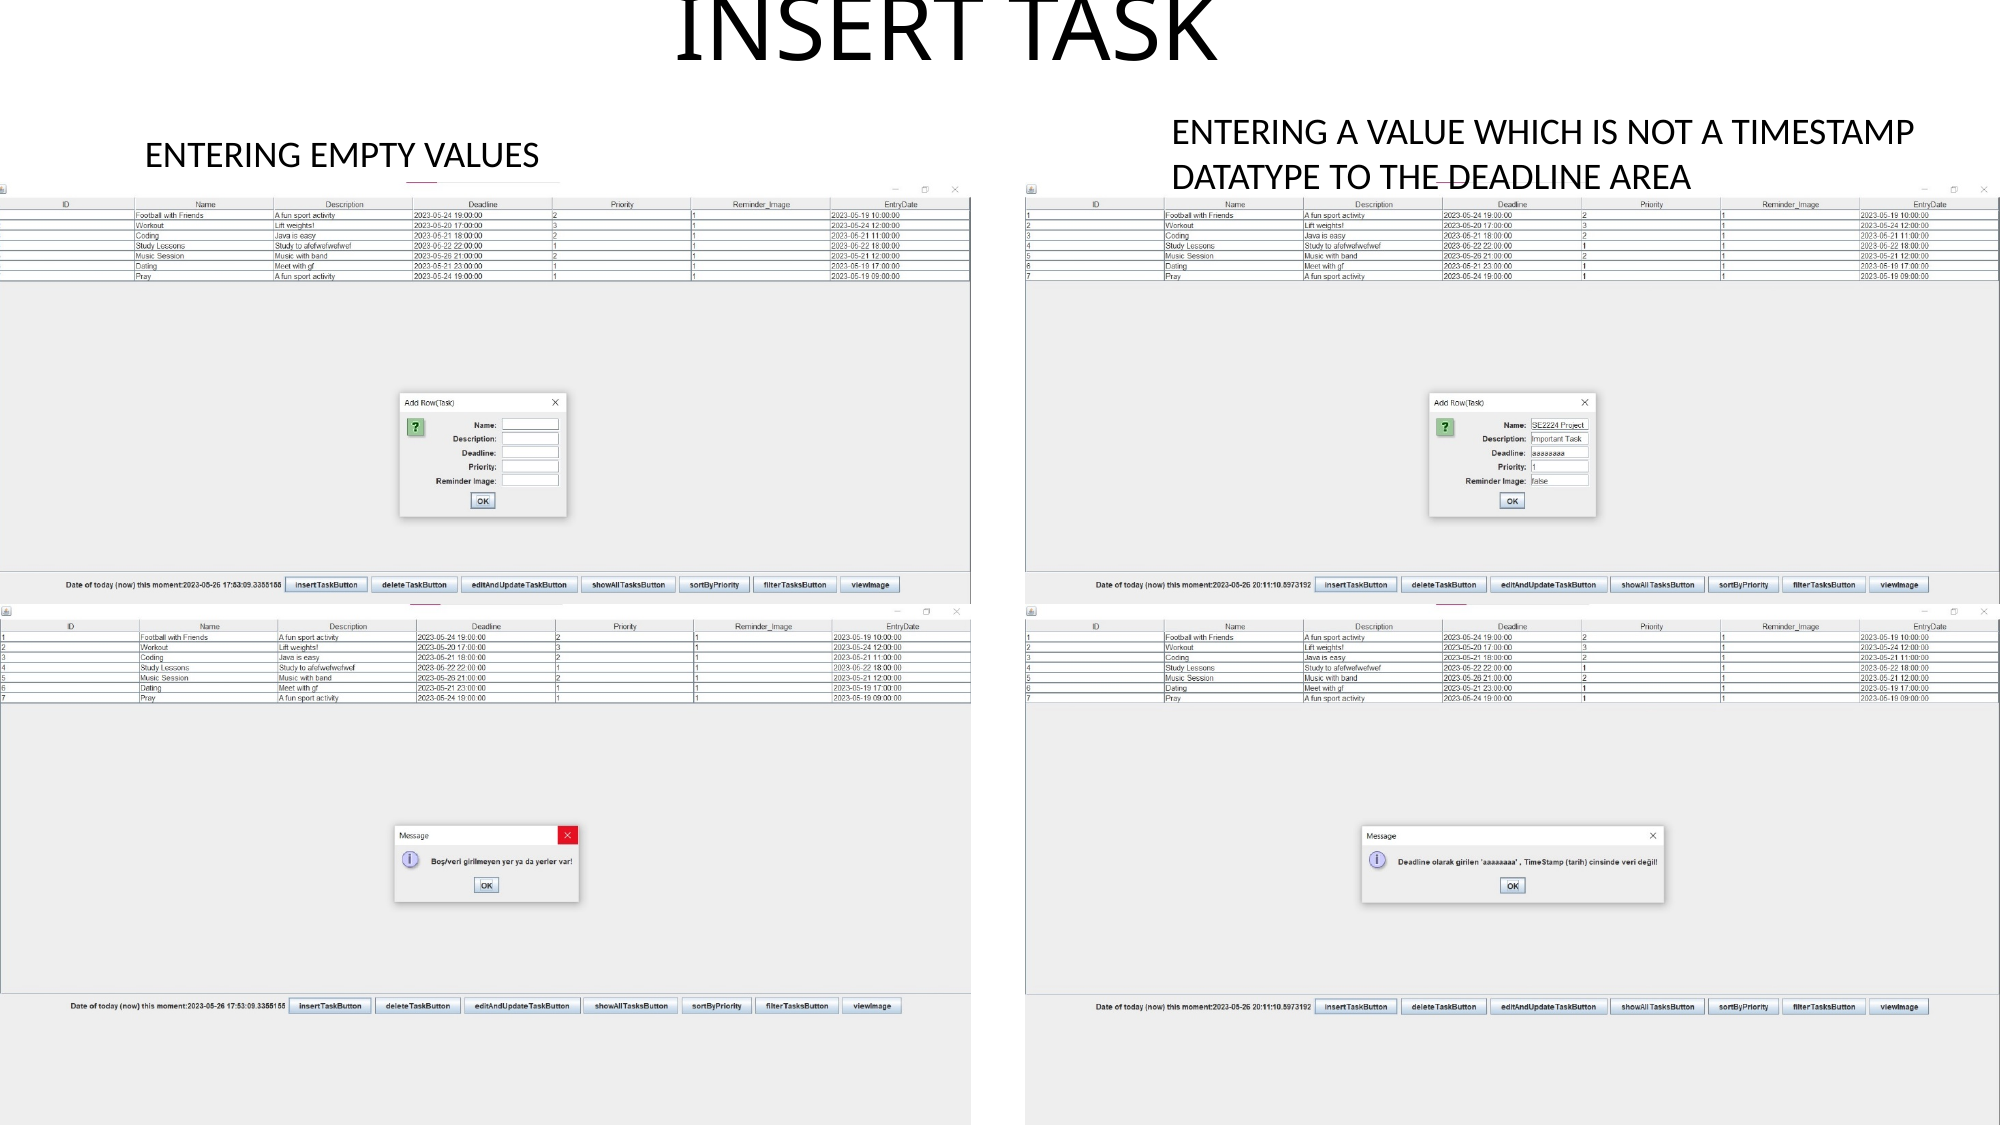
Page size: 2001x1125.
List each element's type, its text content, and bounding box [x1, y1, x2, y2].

picture [0, 182, 971, 1125]
text_box ENTERING EMPTY VALUES [130, 122, 755, 182]
picture [1024, 182, 2000, 1125]
title INSERT TASK [84, 0, 1809, 140]
text_box ENTERING A VALUE WHICH IS NOT A TIMESTAMP DATATYPE TO THE DEADLINE AREA [1156, 99, 2000, 182]
